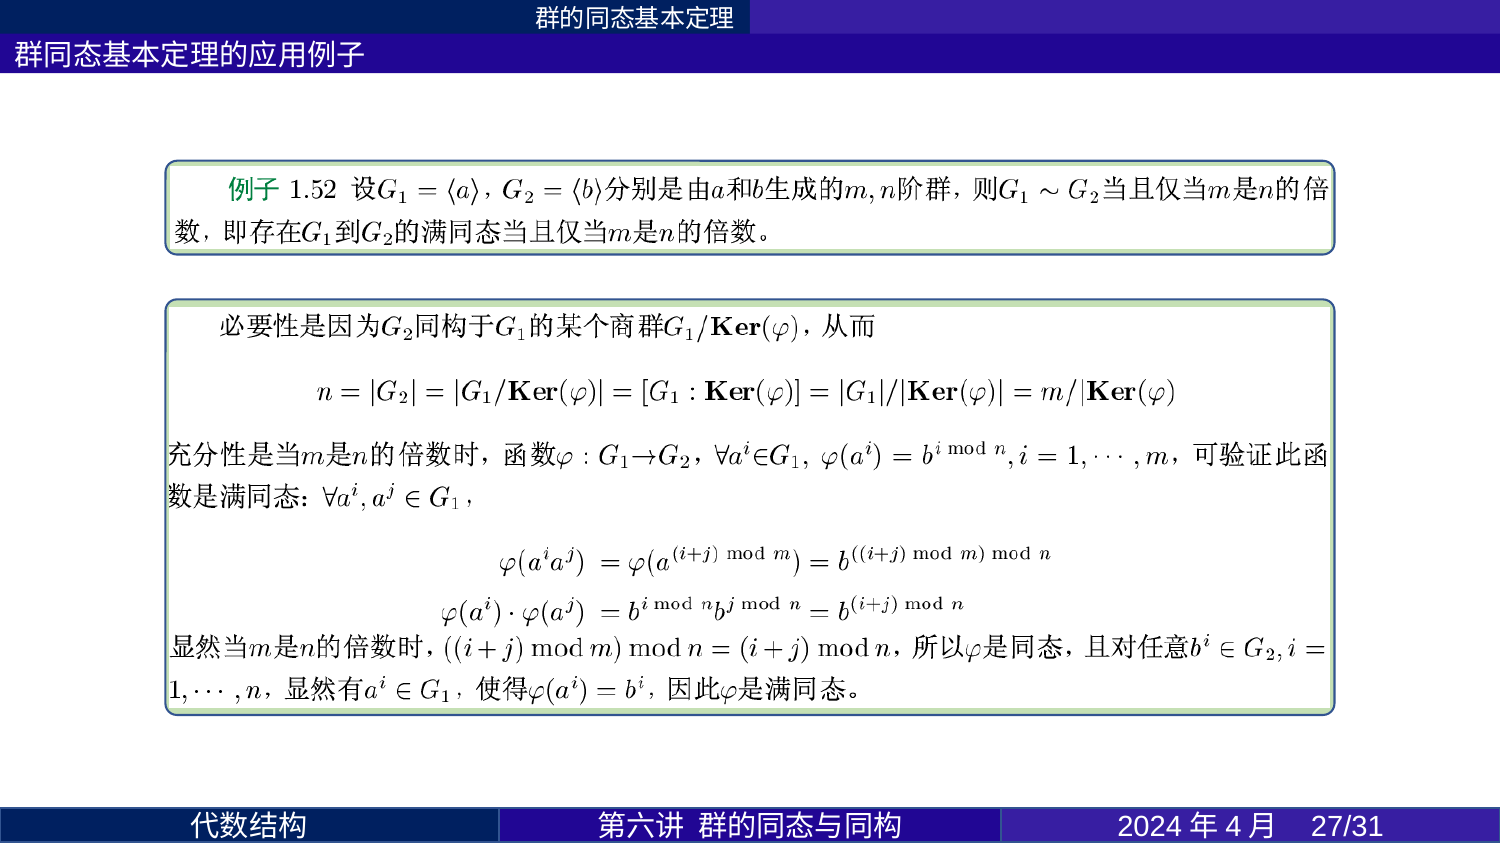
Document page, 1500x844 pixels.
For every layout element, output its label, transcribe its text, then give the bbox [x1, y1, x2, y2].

text_box 代数结构 [0, 807, 498, 843]
text_box 第六讲 群的同态与同构 [498, 807, 1000, 843]
text_box 群同态基本定理的应用例子 [0, 33, 1500, 74]
text_box [749, 0, 1500, 33]
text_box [165, 299, 1335, 715]
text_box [165, 160, 1335, 255]
text_box 群的同态基本定理 [0, 0, 749, 33]
text_box 2024年4月 27/31 [1000, 807, 1500, 843]
